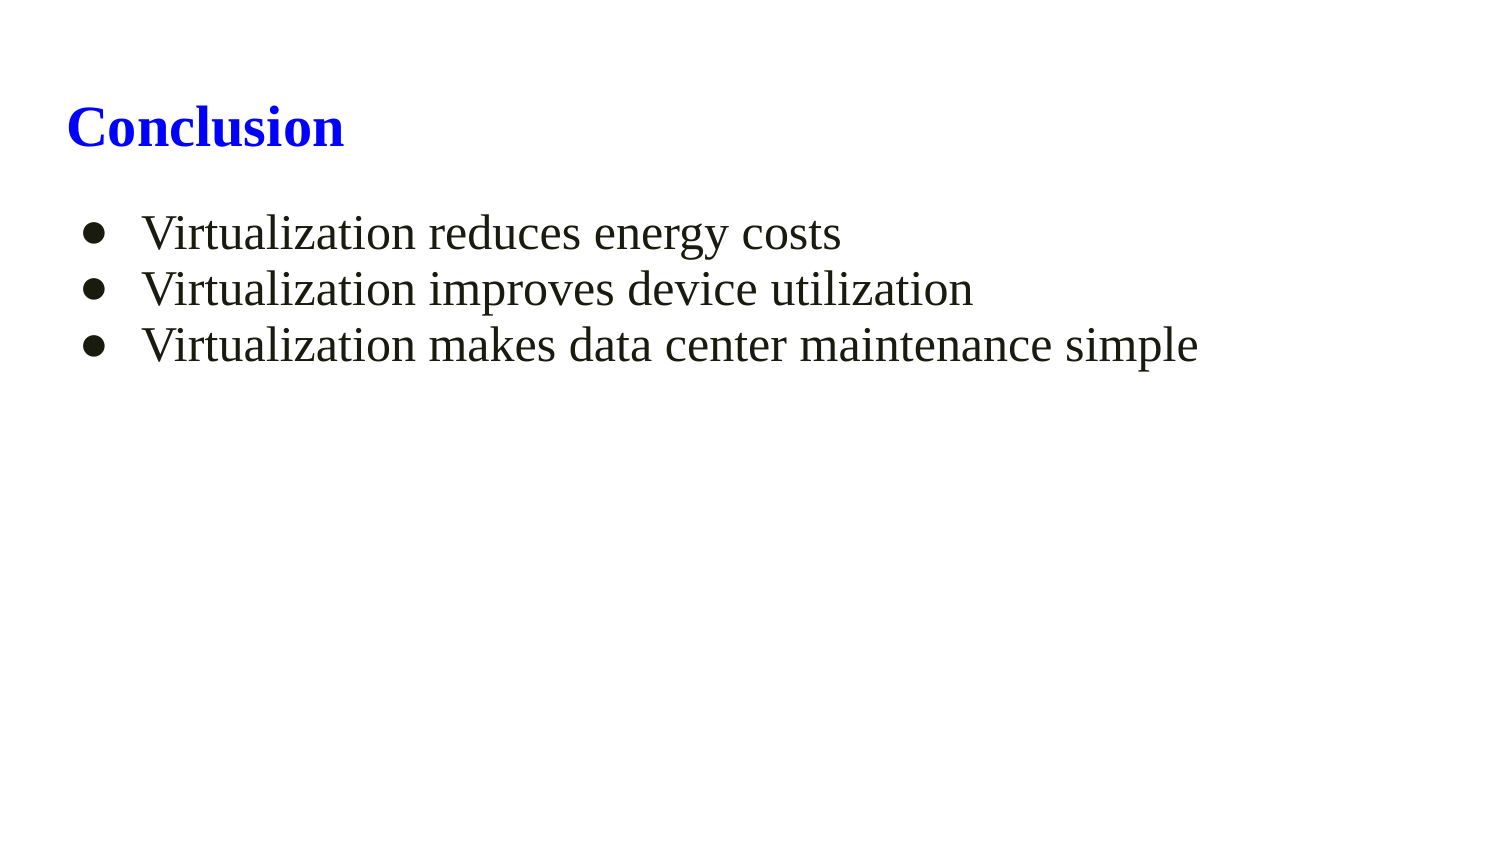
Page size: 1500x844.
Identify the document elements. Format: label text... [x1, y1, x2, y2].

list Virtualization reduces energy costs Virtualization improves device utilization Virtualization makes data center maintenance simple [51, 189, 1449, 750]
title Conclusion [51, 72, 1449, 167]
